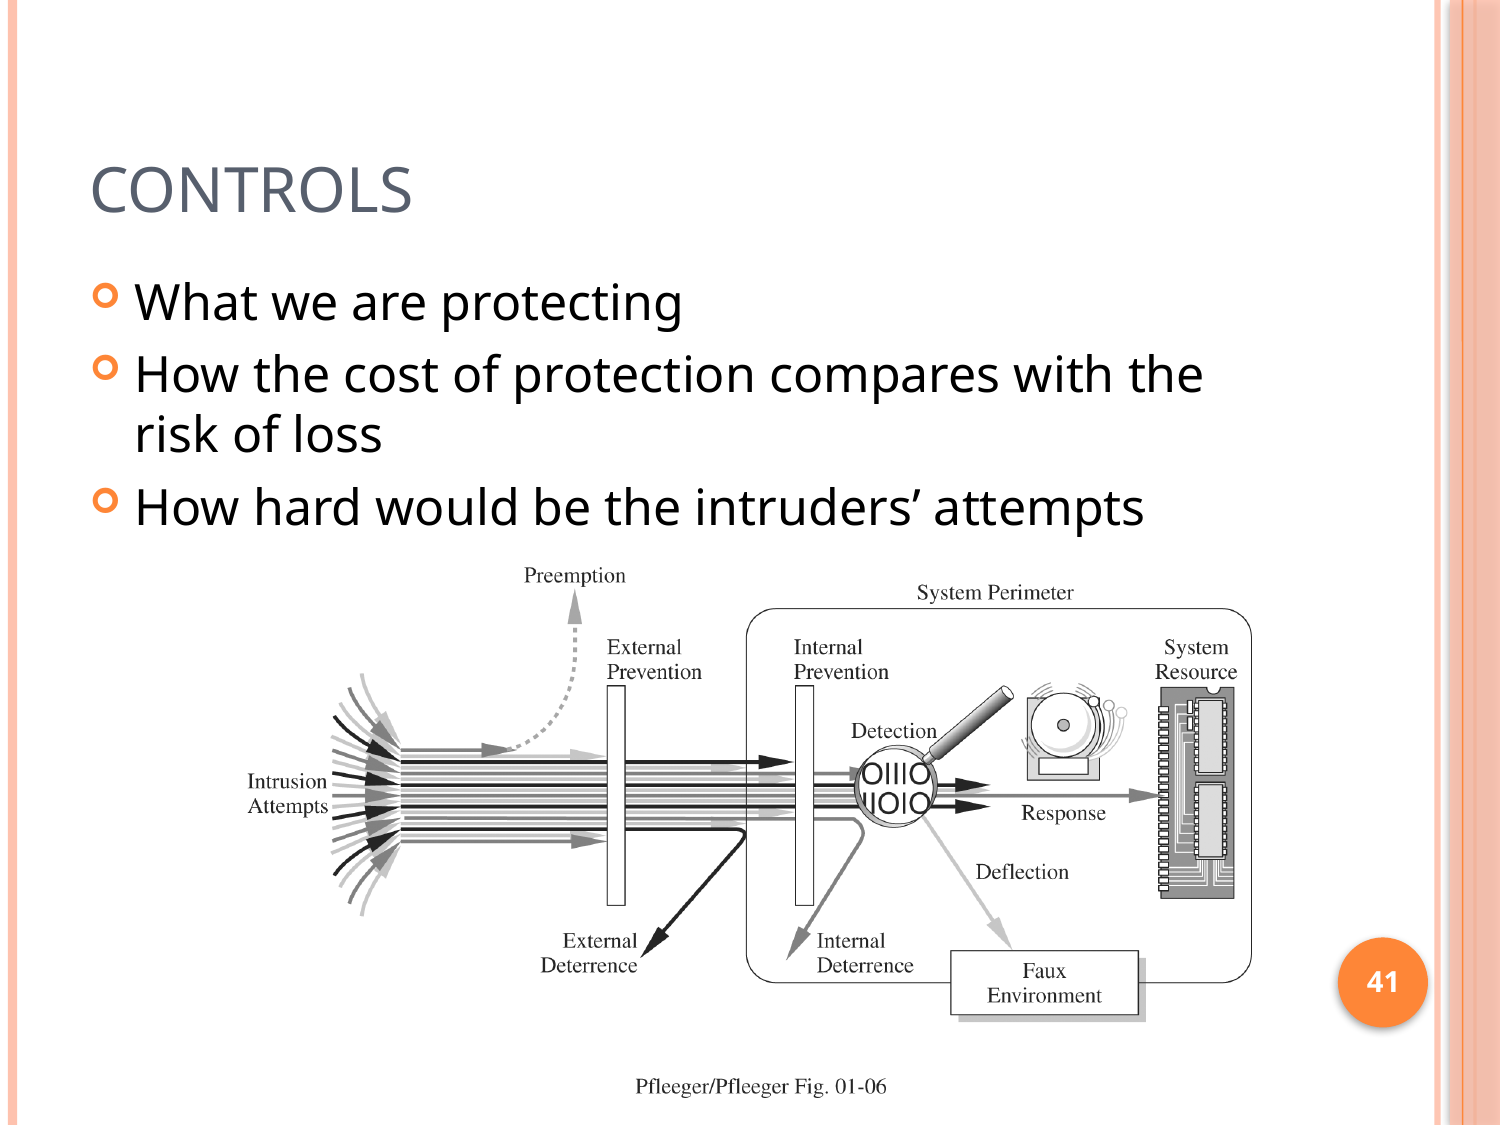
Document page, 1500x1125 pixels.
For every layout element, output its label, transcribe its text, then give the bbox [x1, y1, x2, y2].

picture [247, 561, 1253, 1099]
slide_number 41 [1333, 940, 1434, 1027]
title Controls [75, 45, 1300, 233]
list What we are protecting How the cost of protection compares with the risk of loss How hard would be the intruders’ attempts [75, 262, 1300, 1062]
